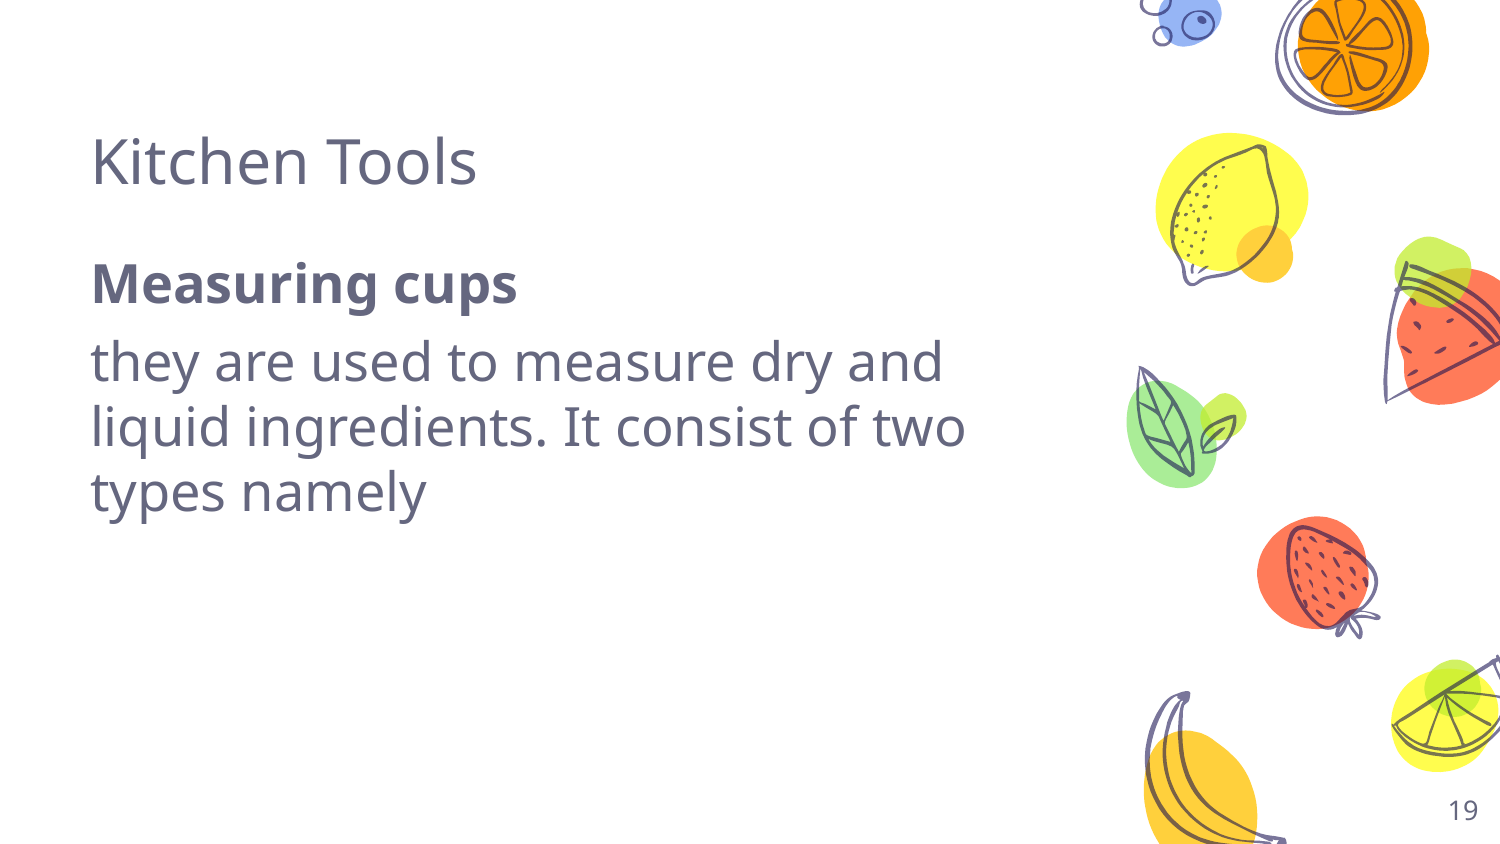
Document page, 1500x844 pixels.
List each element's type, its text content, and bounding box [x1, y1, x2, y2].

title Kitchen Tools [75, 71, 1057, 212]
list Measuring cups they are used to measure dry and liquid ingredients. It consist of two types namely [75, 234, 1057, 552]
slide_number 19 [1403, 779, 1494, 844]
